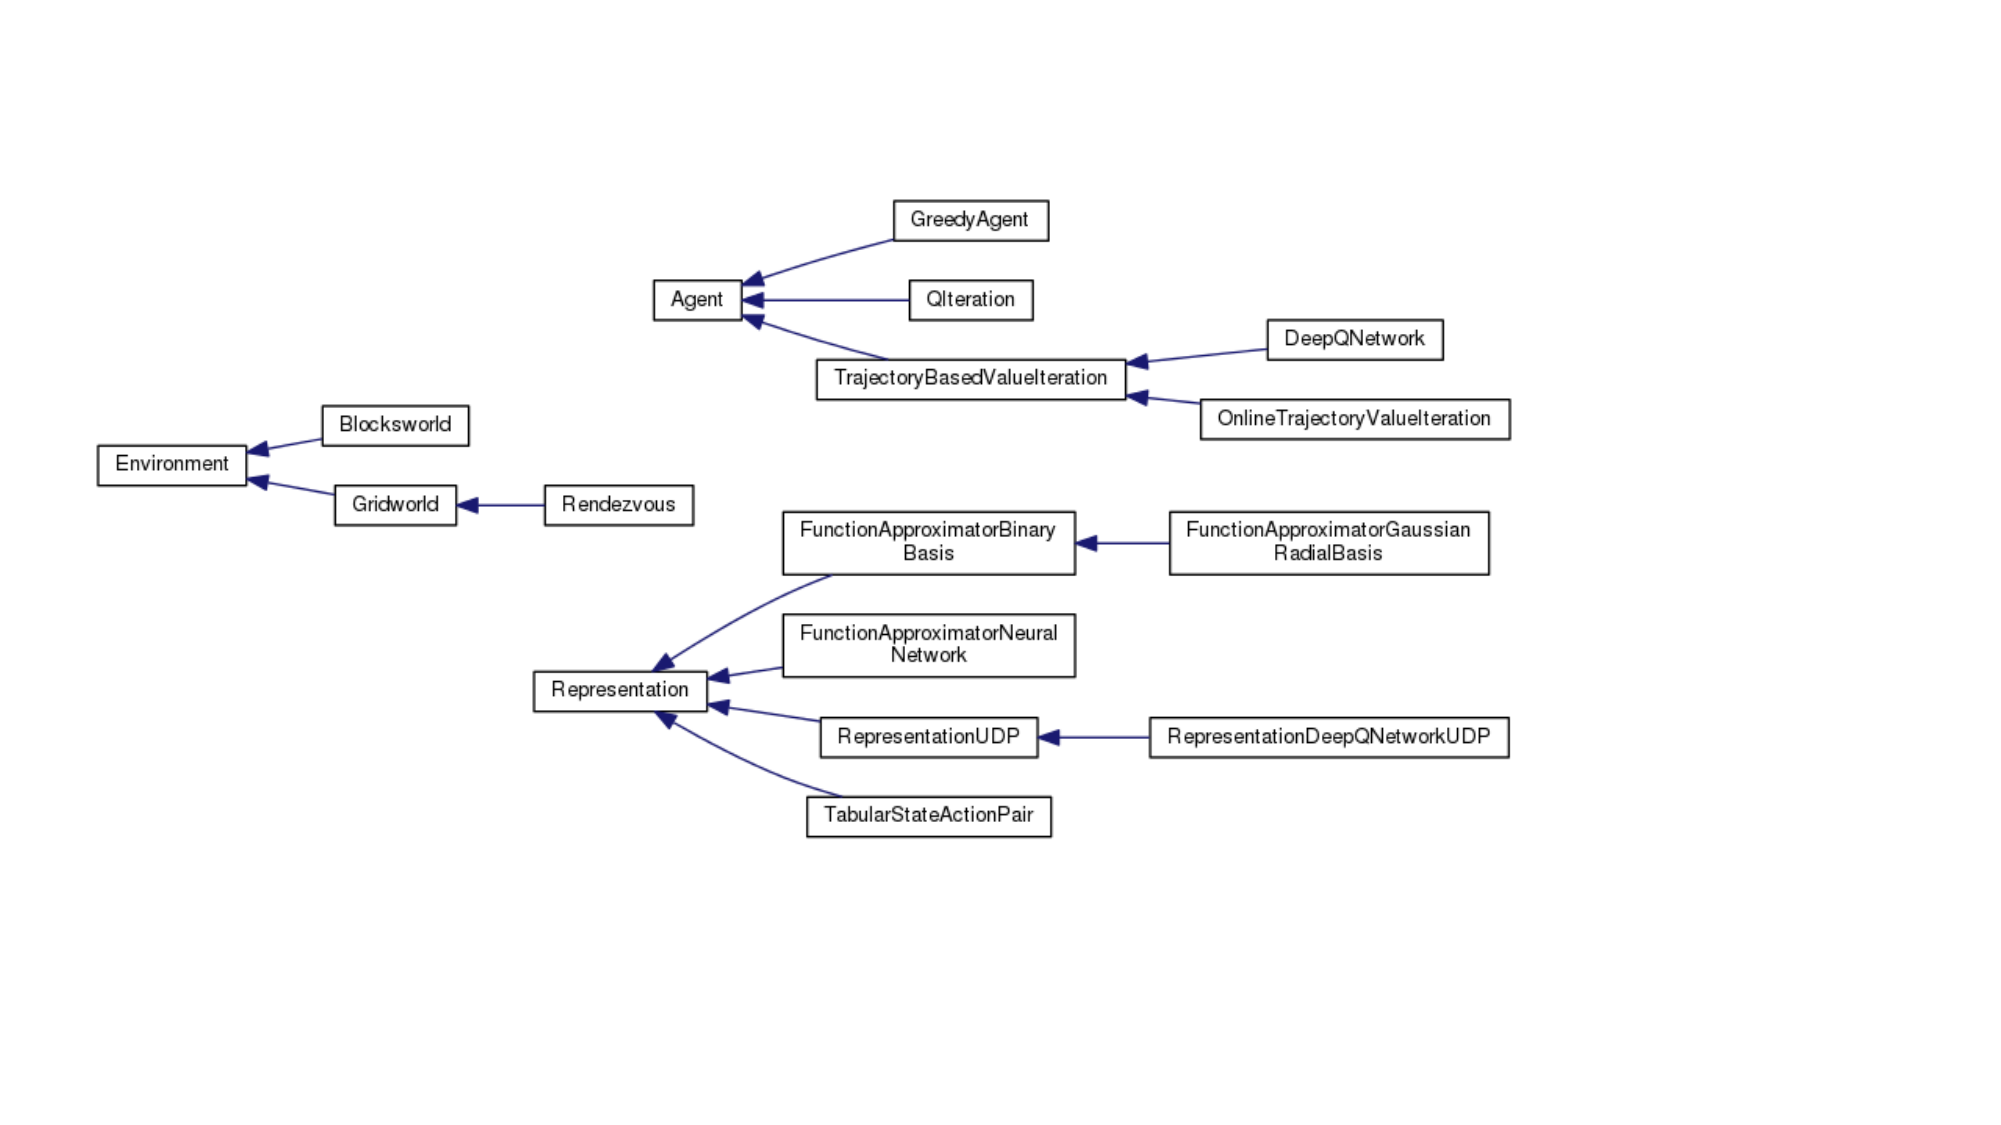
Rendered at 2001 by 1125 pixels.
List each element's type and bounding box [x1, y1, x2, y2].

picture [89, 192, 1518, 847]
